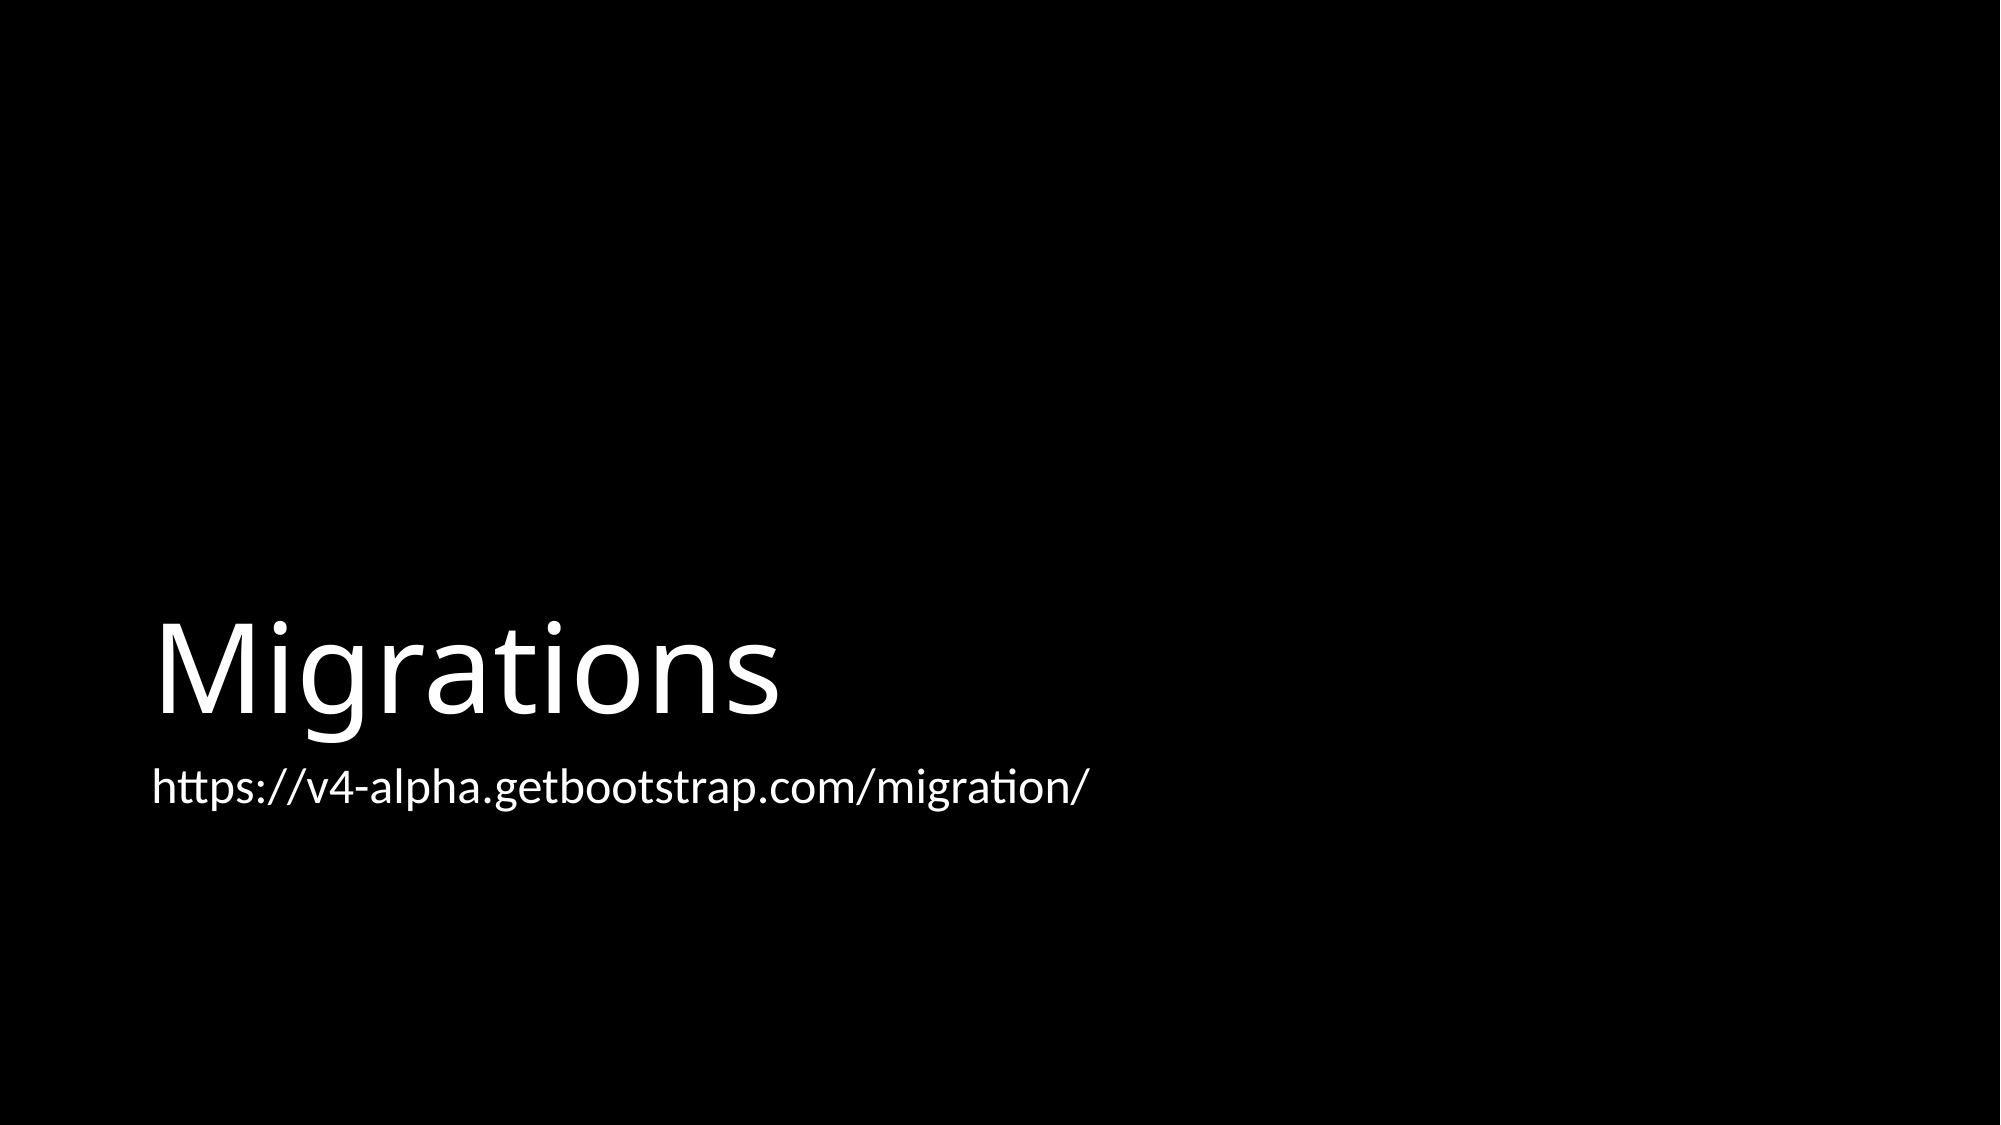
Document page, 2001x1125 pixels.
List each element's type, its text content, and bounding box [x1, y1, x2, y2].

title Migrations [136, 280, 1862, 749]
list https://v4-alpha.getbootstrap.com/migration/ [136, 752, 1862, 999]
